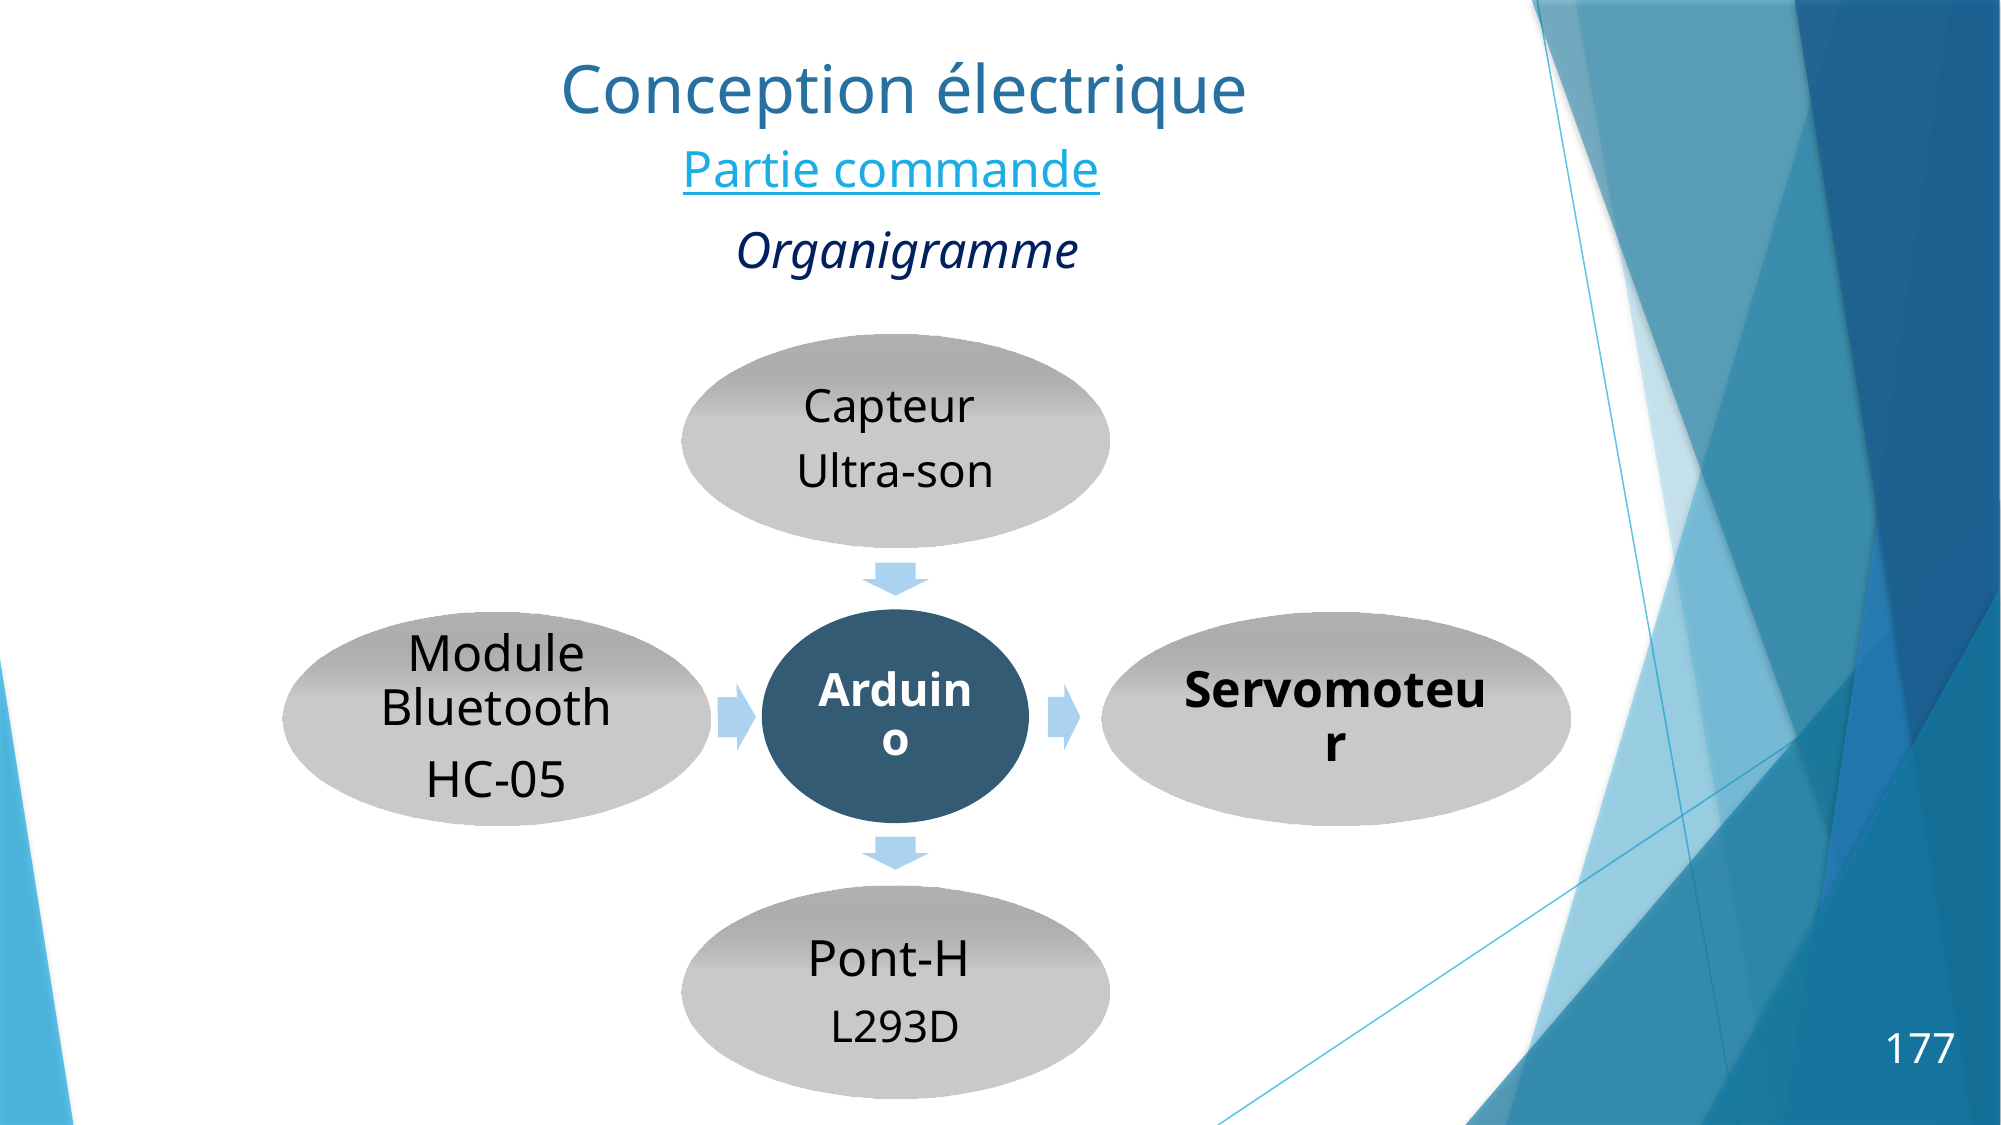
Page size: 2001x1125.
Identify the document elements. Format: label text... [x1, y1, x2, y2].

text_box Servomoteur [1100, 610, 1572, 827]
text_box Module Bluetooth HC-05 [281, 610, 712, 827]
text_box Capteur Ultra-son [680, 332, 1111, 549]
text_box [861, 562, 929, 596]
text_box Conception électrique [369, 39, 1459, 134]
text_box [861, 836, 929, 870]
text_box [717, 683, 756, 751]
text_box Partie commande [396, 130, 1386, 206]
text_box [1047, 683, 1081, 751]
slide_number 177 [1859, 1020, 1972, 1081]
text_box Organigramme [419, 211, 1409, 287]
text_box Pont-H L293D [680, 884, 1111, 1100]
text_box Arduino [759, 607, 1032, 826]
